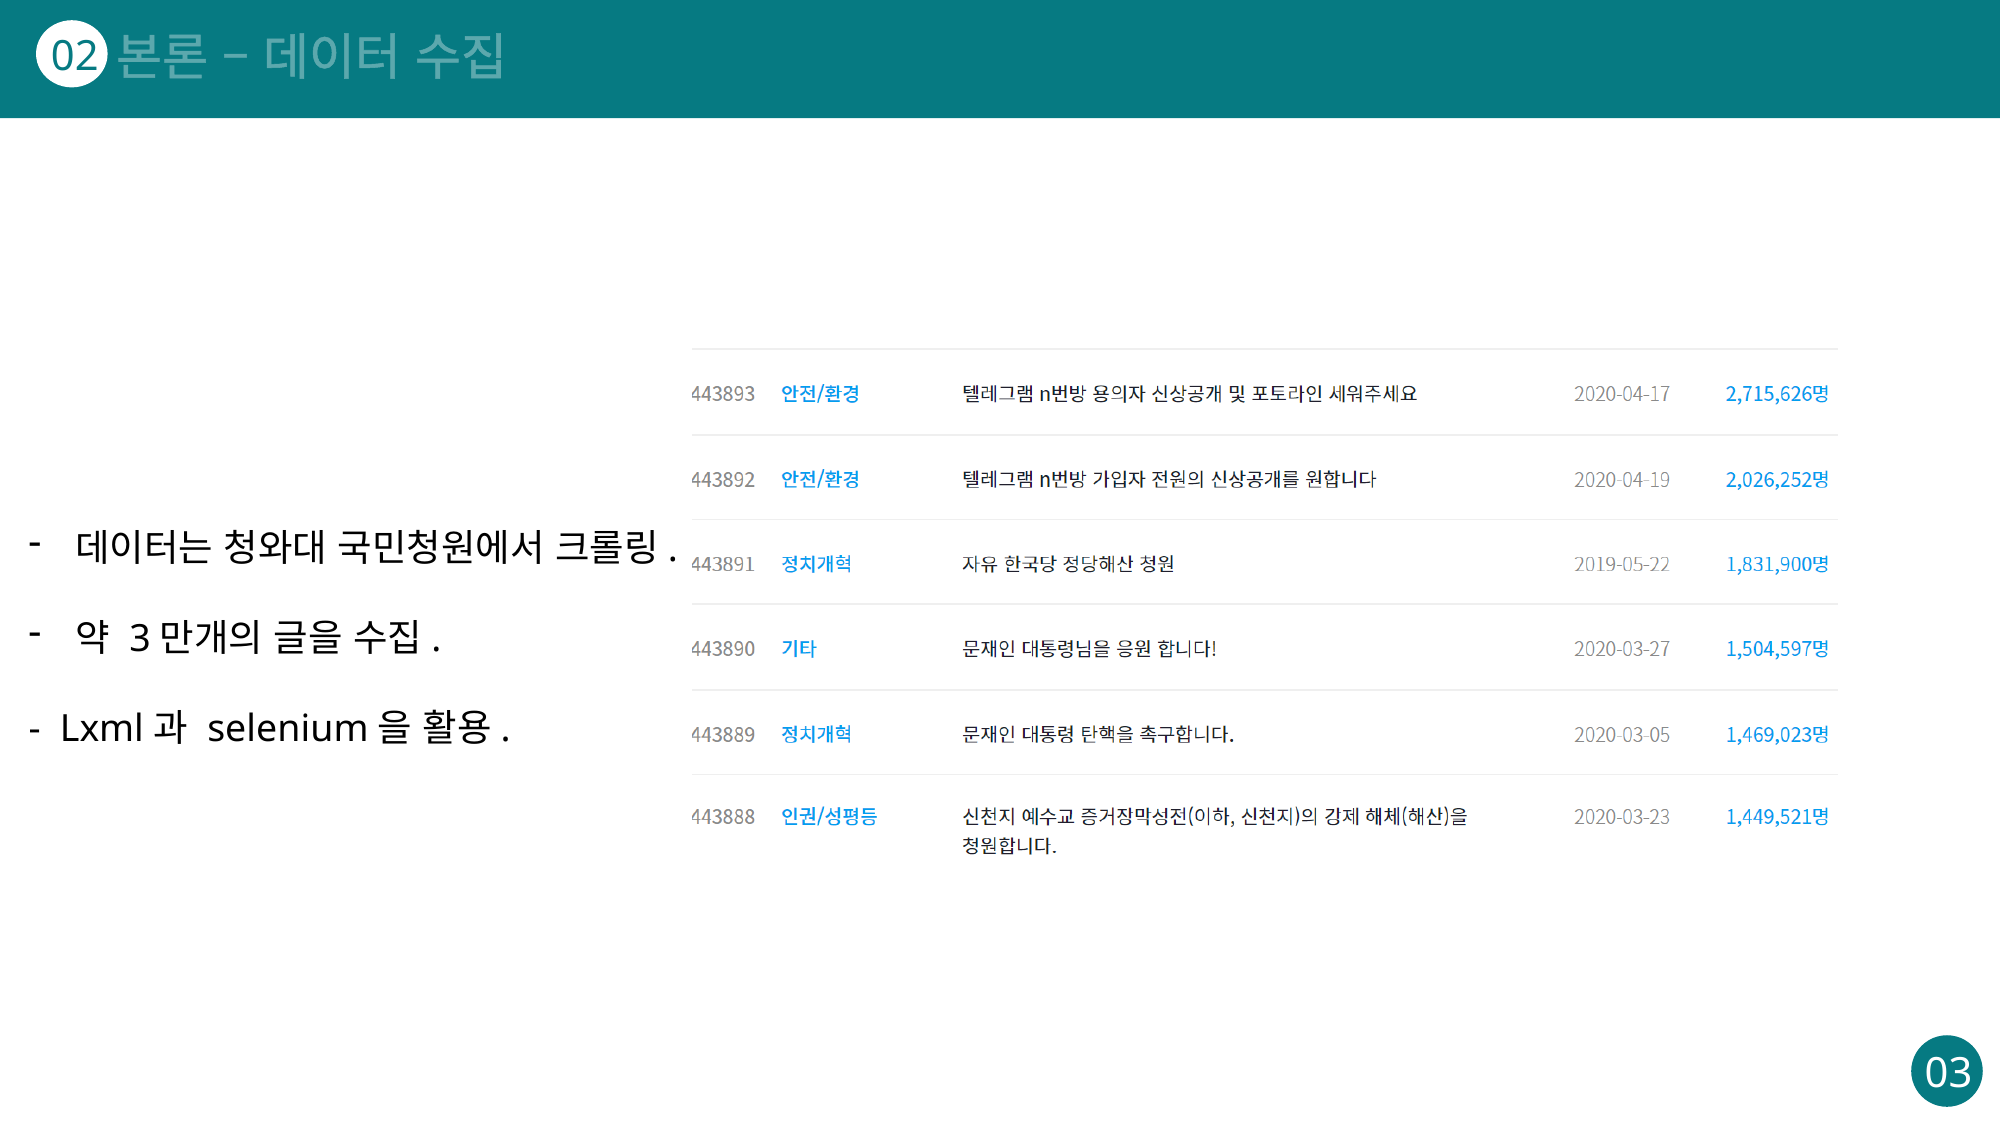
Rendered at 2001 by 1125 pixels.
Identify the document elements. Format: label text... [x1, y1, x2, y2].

picture [692, 347, 1838, 883]
text_box [0, 0, 2000, 119]
text_box 데이터는 청와대 국민청원에서 크롤링. 약 3만개의 글을 수집. - Lxml과 selenium을 활용. [13, 516, 692, 802]
text_box [1930, 1104, 1964, 1108]
text_box [1930, 1034, 1964, 1038]
text_box 02 [36, 21, 114, 87]
text_box 본론 – 데이터 수집 [101, 17, 536, 93]
text_box 03 [1909, 1038, 1988, 1104]
